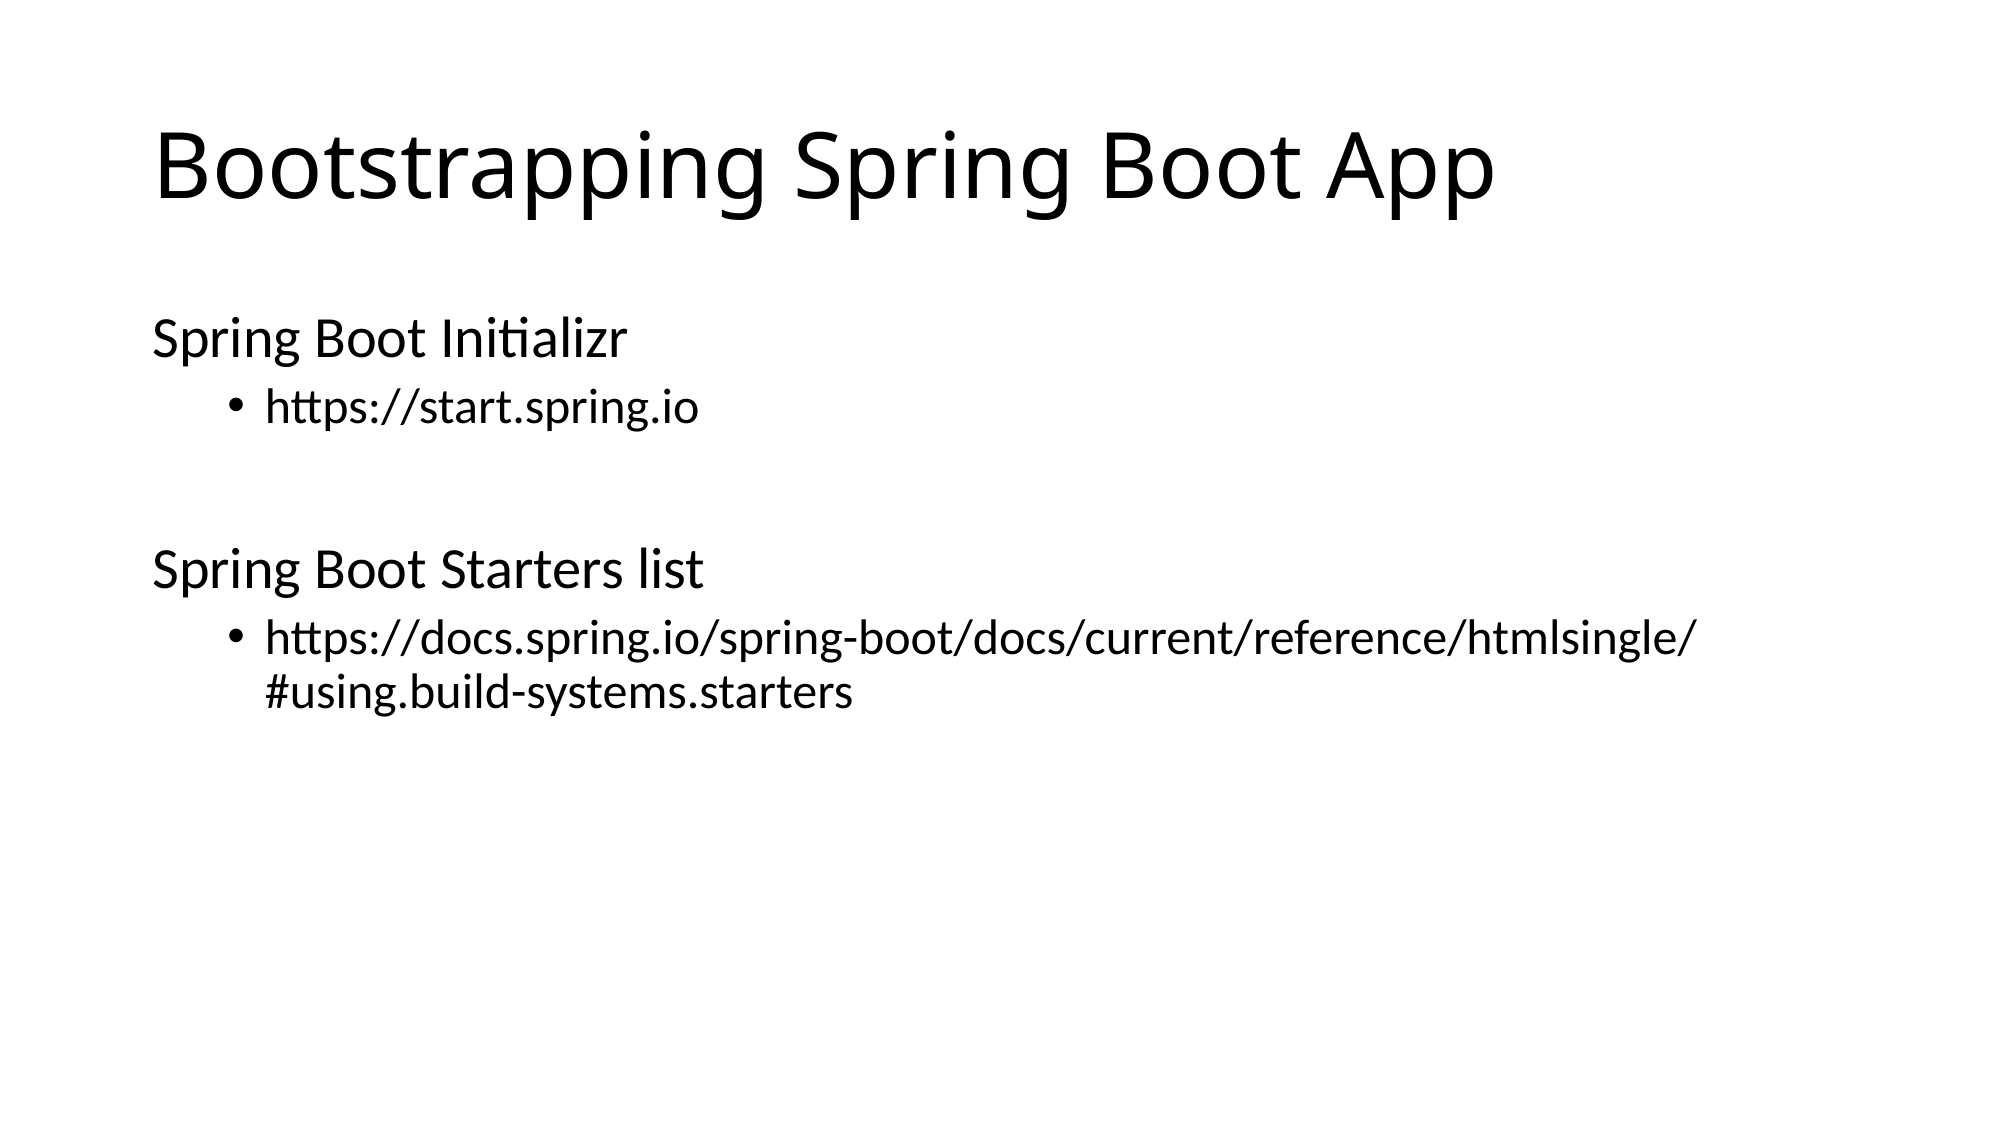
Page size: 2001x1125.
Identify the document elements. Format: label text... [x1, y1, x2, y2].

list Spring Boot Initializr https://start.spring.io Spring Boot Starters list https://docs.spring.io/spring-boot/docs/current/reference/htmlsingle/#using.build-systems.starters [137, 299, 1863, 1014]
title Bootstrapping Spring Boot App [137, 59, 1863, 278]
